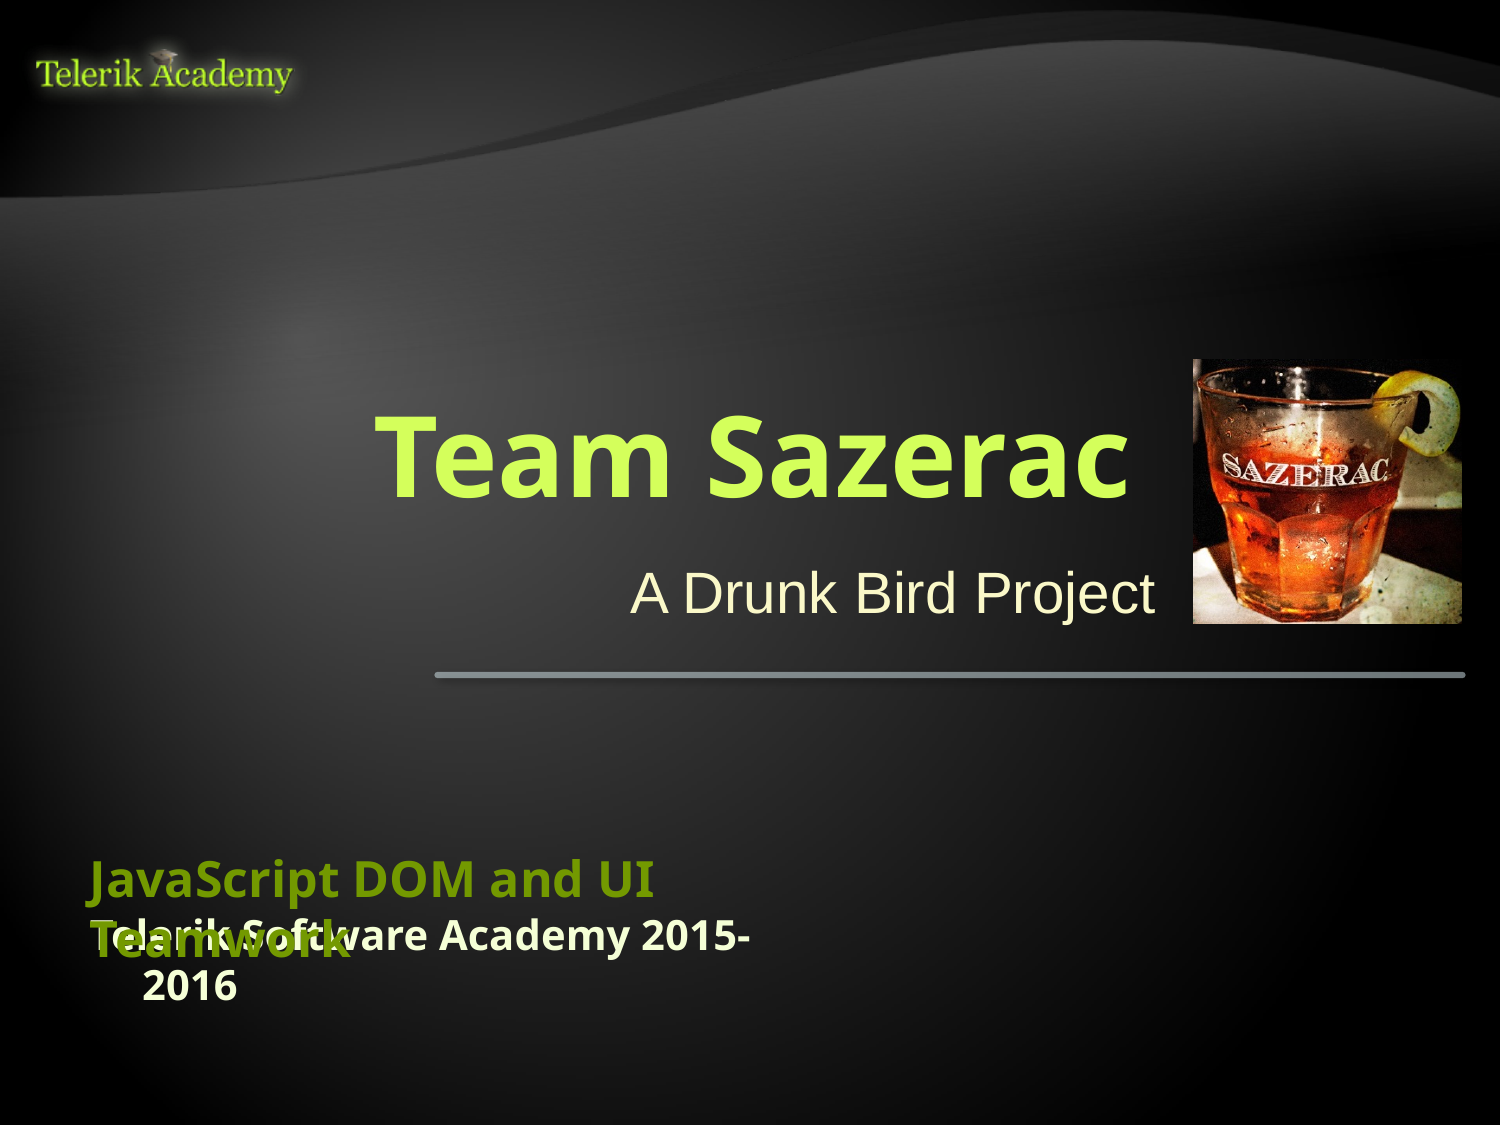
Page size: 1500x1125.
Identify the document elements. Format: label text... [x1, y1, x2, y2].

picture [0, 0, 1500, 1125]
subtitle A Drunk Bird Project [75, 264, 1171, 917]
list JavaScript DOM and UI Teamwork [75, 840, 945, 1125]
title Team Sazerac [1171, 270, 1176, 521]
